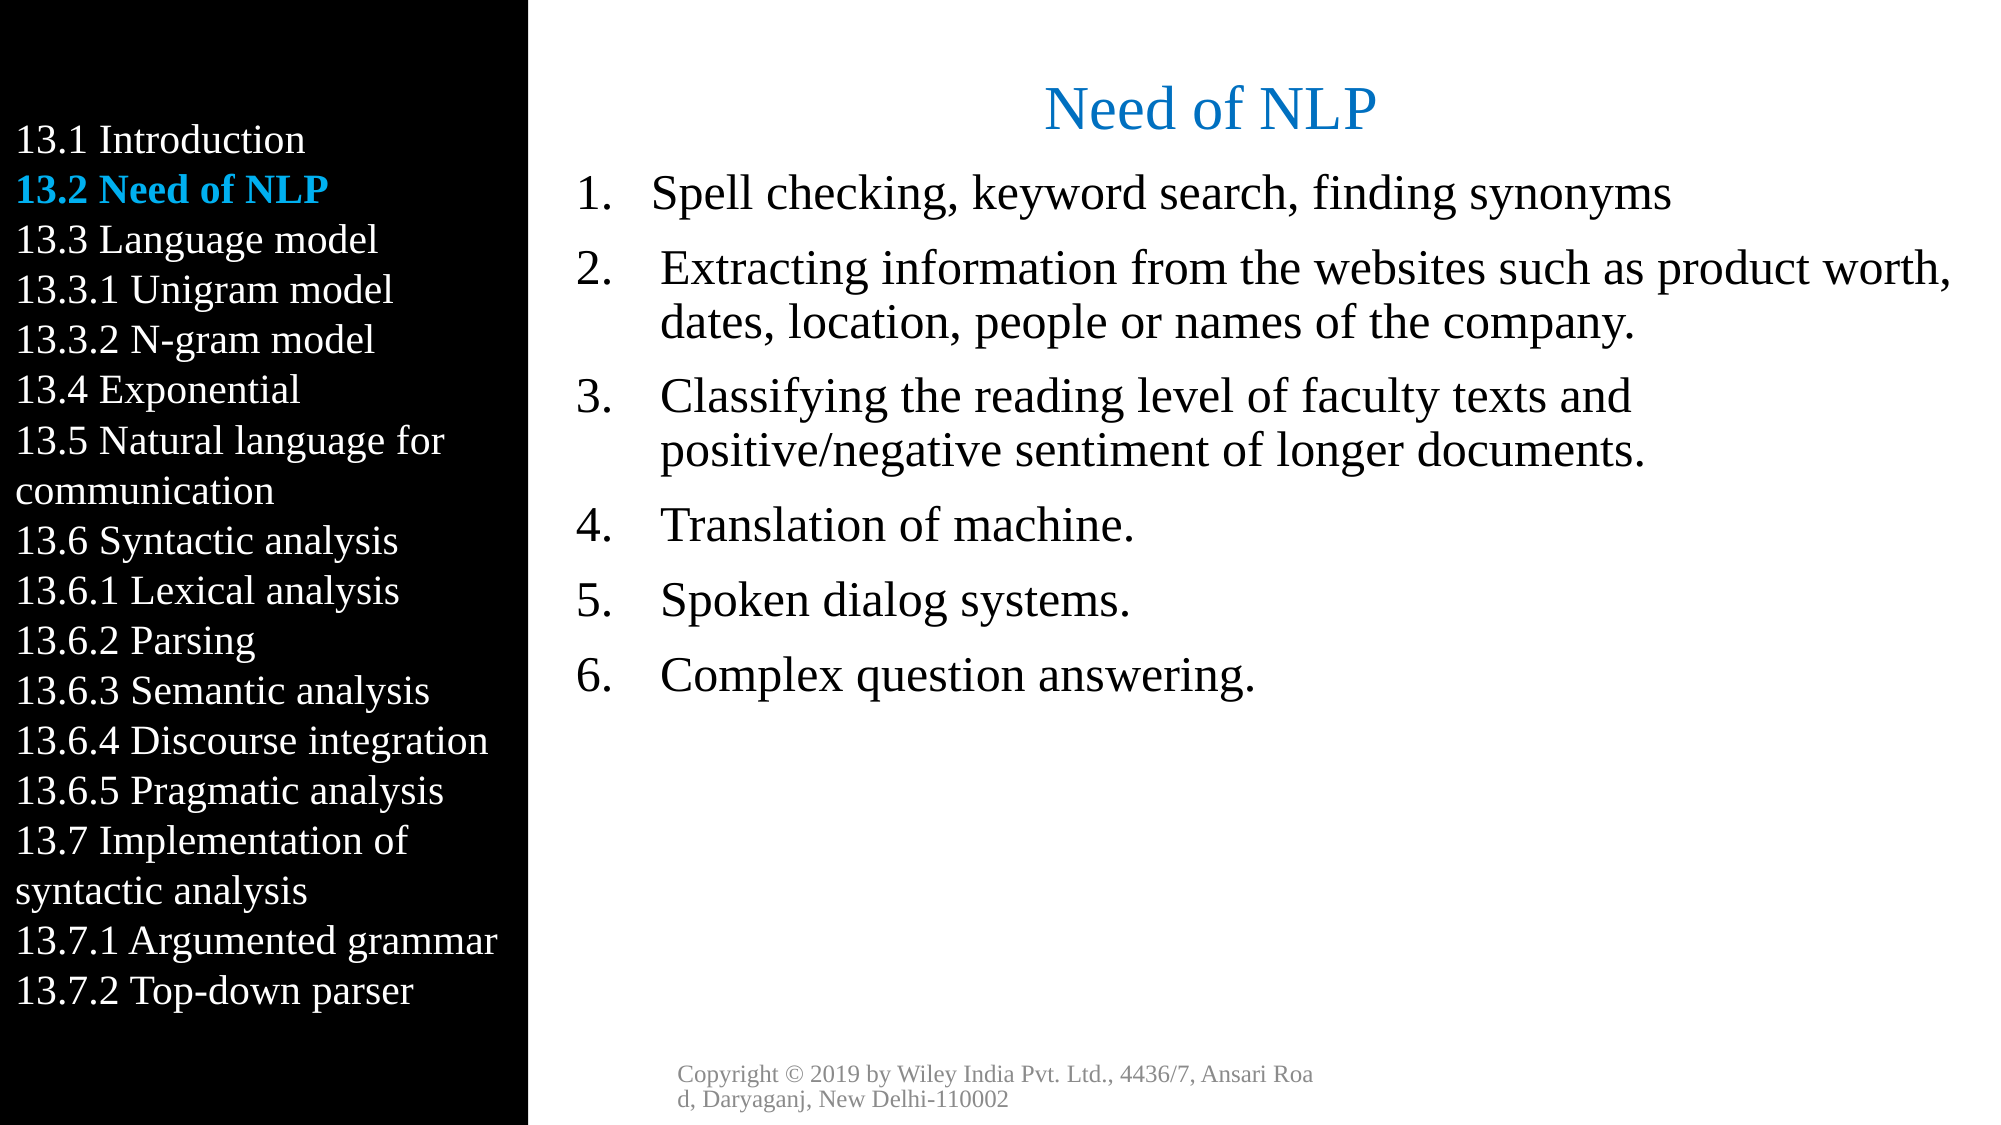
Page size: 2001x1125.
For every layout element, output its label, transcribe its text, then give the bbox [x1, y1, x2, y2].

title Need of NLP [560, 59, 1863, 158]
text_box 13.1 Introduction 13.2 Need of NLP 13.3 Language model 13.3.1 Unigram model 13.3.2 N-gram model 13.4 Exponential 13.5 Natural language for communication 13.6 Syntactic analysis 13.6.1 Lexical analysis 13.6.2 Parsing 13.6.3 Semantic analysis 13.6.4 Discourse integration 13.6.5 Pragmatic analysis 13.7 Implementation of syntactic analysis 13.7.1 Argumented grammar 13.7.2 Top-down parser [0, 0, 529, 1125]
list Spell checking, keyword search, finding synonyms Extracting information from the websites such as product worth, dates, location, people or names of the company. Classifying the reading level of faculty texts and positive/negative sentiment of longer documents. Translation of machine. Spoken dialog systems. Complex question answering. [560, 158, 1981, 1034]
footer Copyright © 2019 by Wiley India Pvt. Ltd., 4436/7, Ansari Road, Daryaganj, New Delhi-110002 [662, 1042, 1338, 1103]
